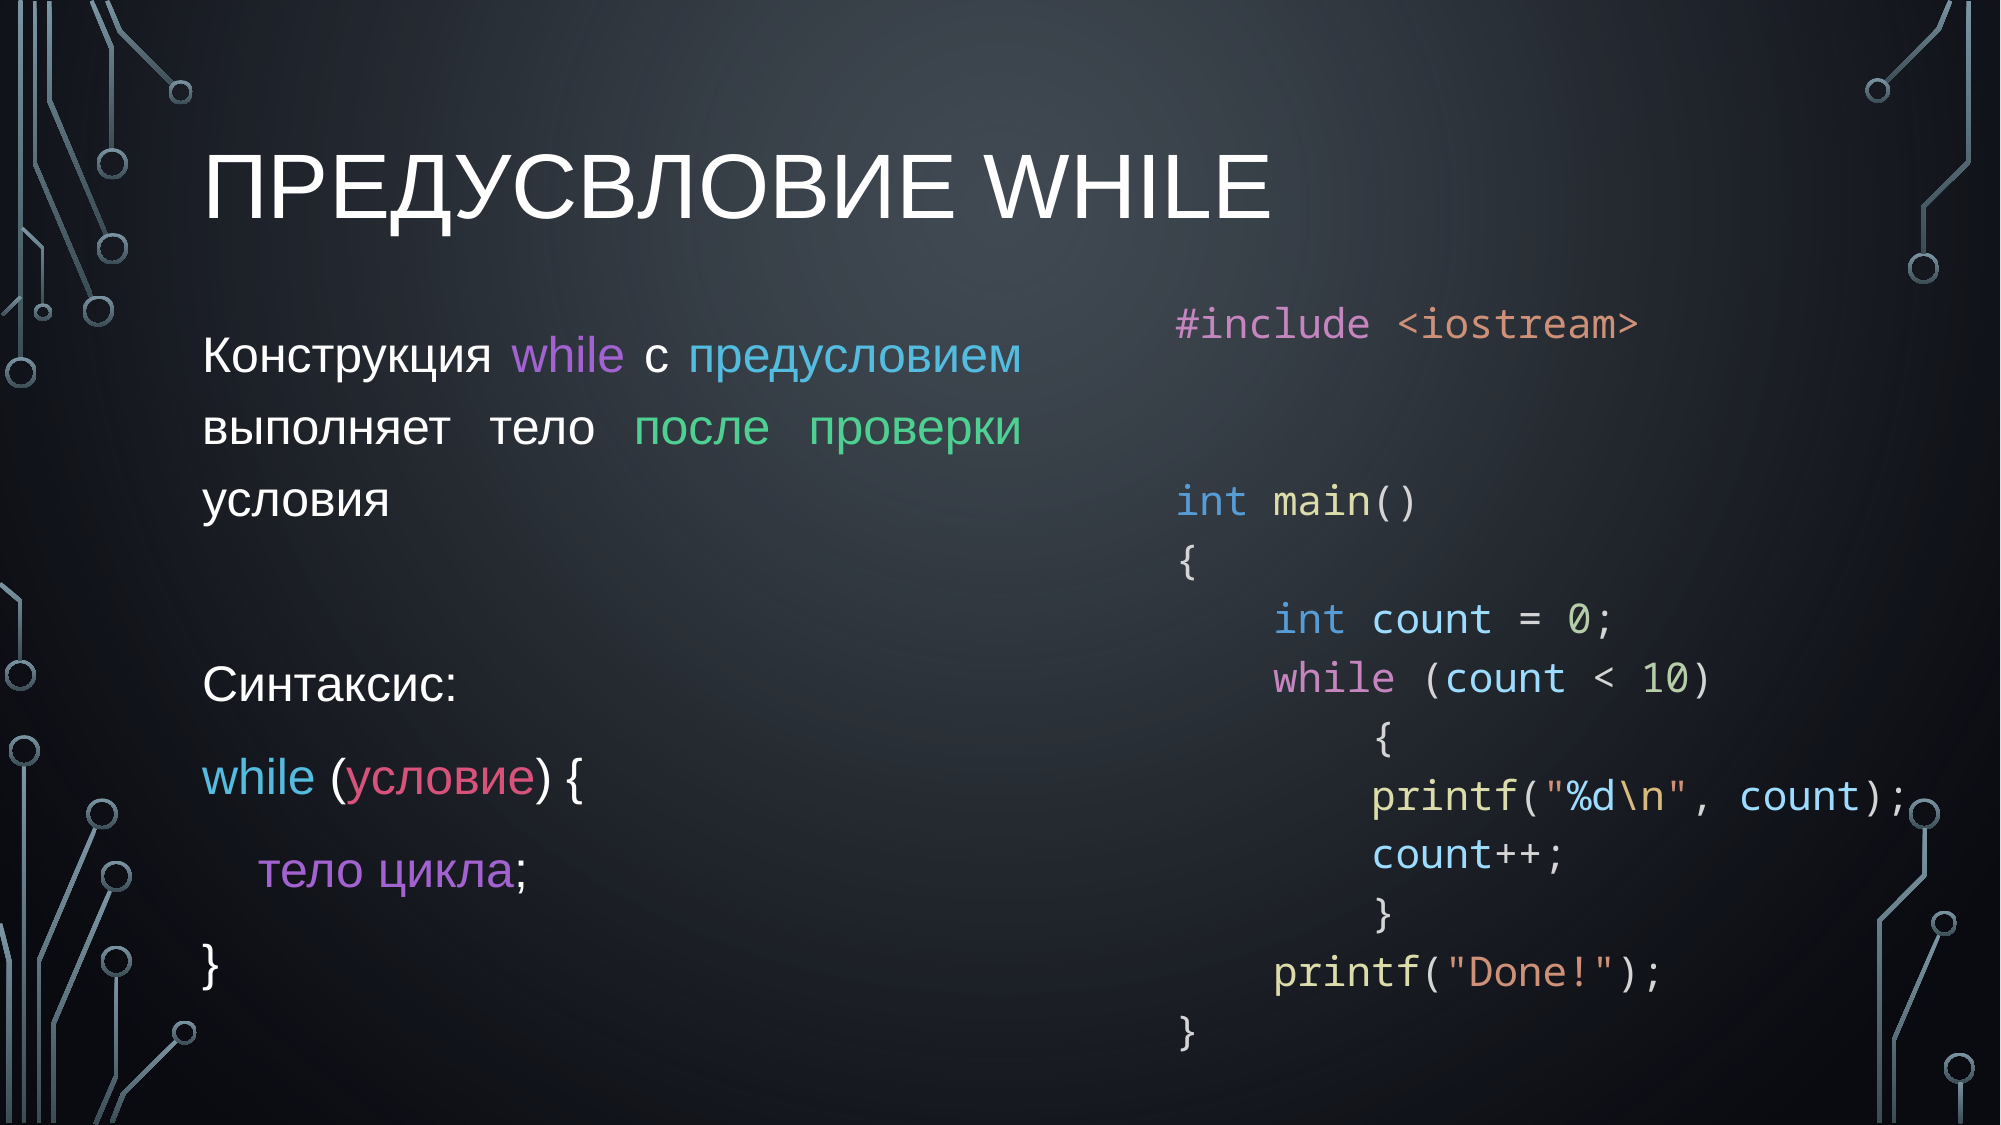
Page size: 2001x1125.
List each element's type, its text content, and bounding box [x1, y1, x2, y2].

list Конструкция while с предусловием выполняет тело после проверки условия Синтаксис: while (условие) { тело цикла; } [187, 302, 1038, 1087]
title Предусвловие WHILE [187, 60, 1812, 303]
text_box #include <iostream> int main() { int count = 0; while (count < 10) { printf("%d\n", count); count++; } printf("Done!"); } [1160, 280, 2000, 1065]
